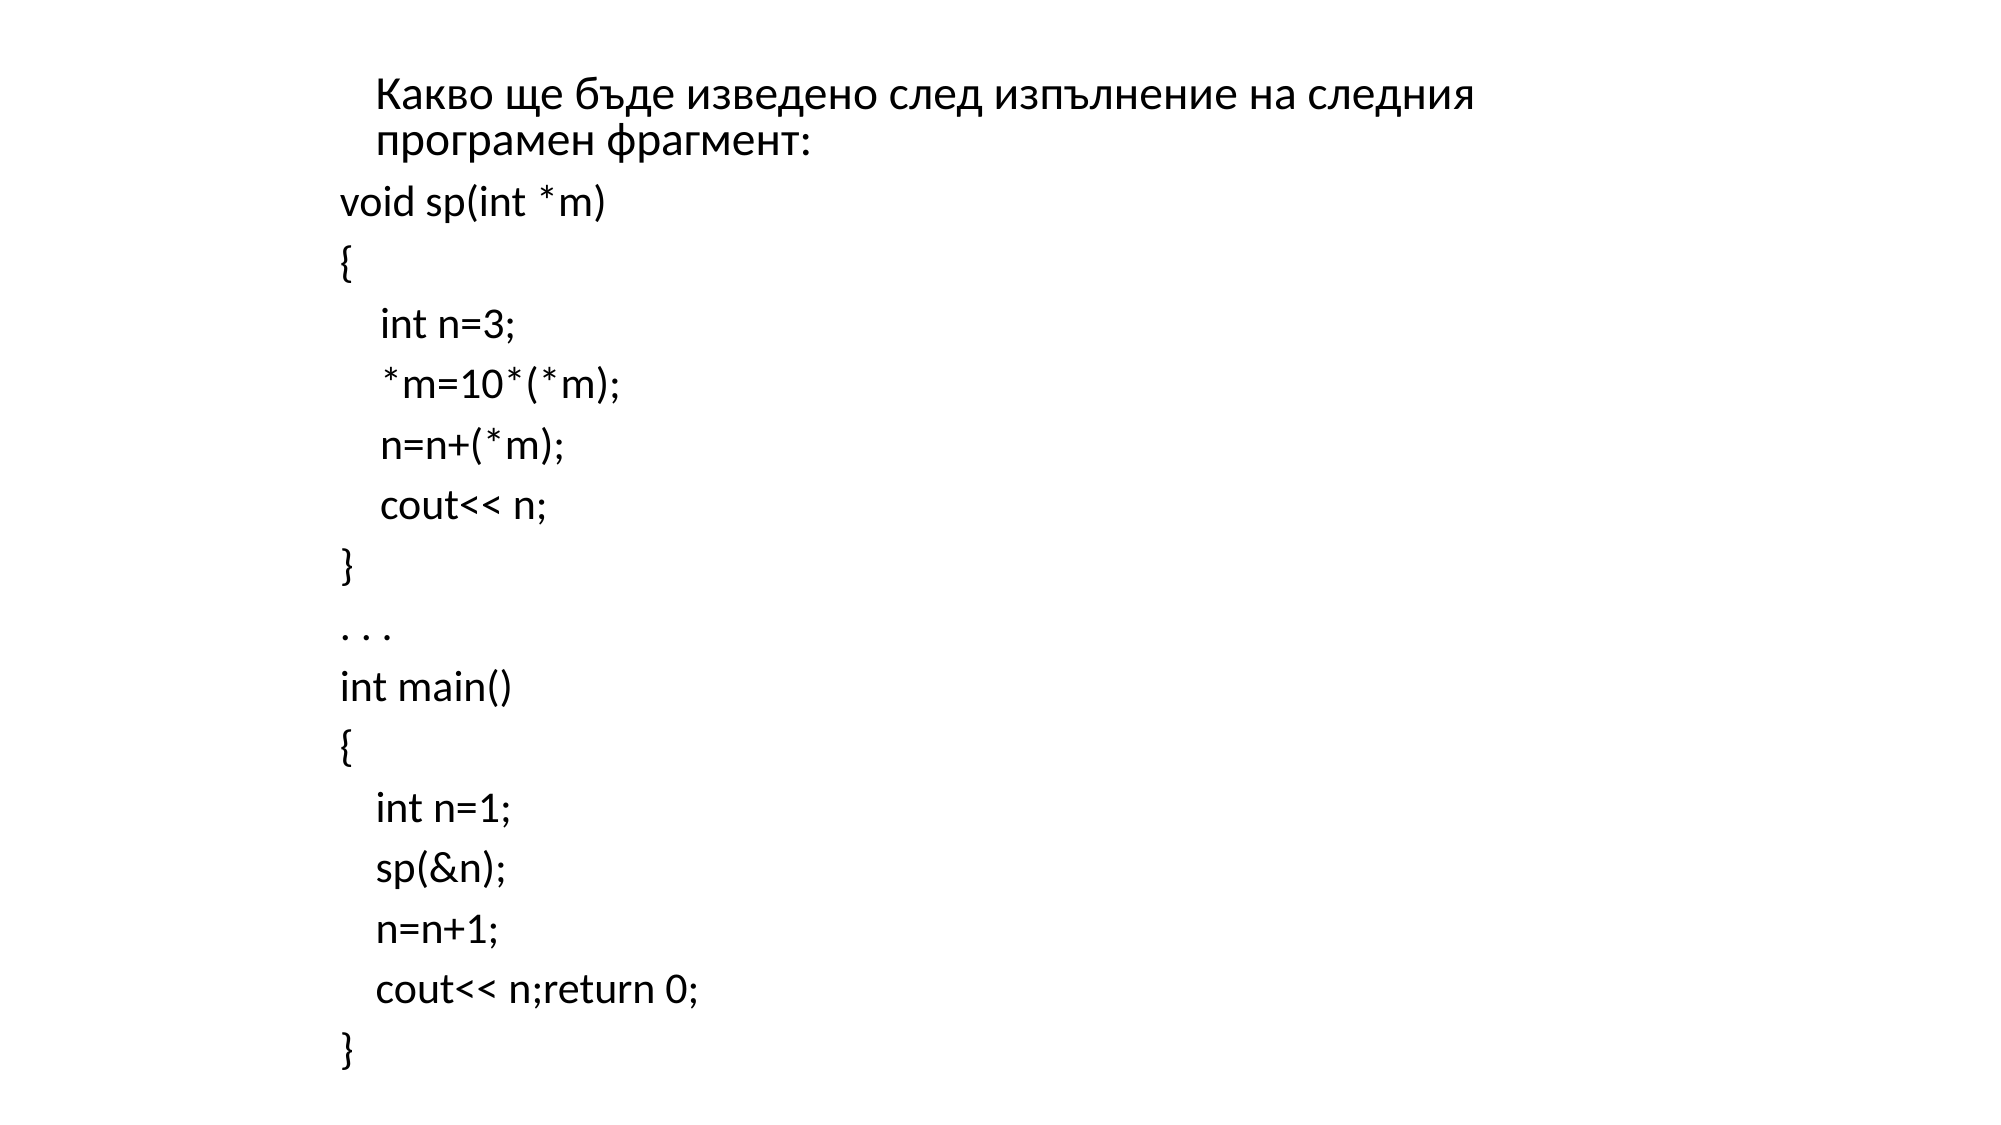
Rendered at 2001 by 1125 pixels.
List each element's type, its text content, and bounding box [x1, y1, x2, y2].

list Какво ще бъде изведено след изпълнение на следния програмен фрагмент: void sp(int *m) { int n=3; *m=10*(*m); n=n+(*m); cout<< n; } . . . int main() { int n=1; sp(&n); n=n+1; cout<< n;return 0; } [324, 62, 1675, 1088]
